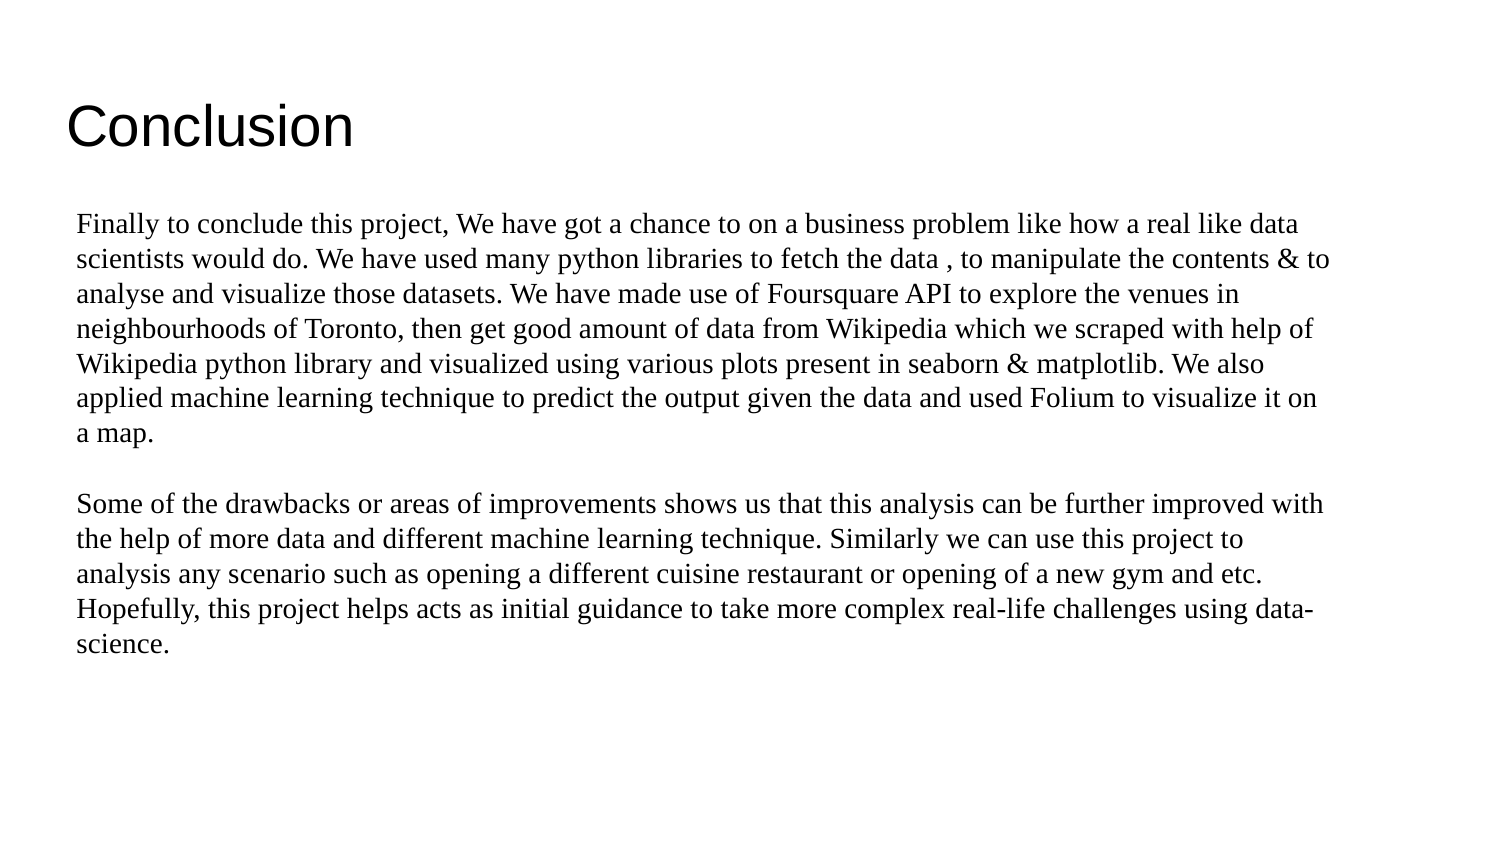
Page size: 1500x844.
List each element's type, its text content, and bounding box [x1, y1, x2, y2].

title Conclusion [51, 72, 1449, 167]
list Finally to conclude this project, We have got a chance to on a business problem like how a real like data scientists would do. We have used many python libraries to fetch the data , to manipulate the contents & to analyse and visualize those datasets. We have made use of Foursquare API to explore the venues in neighbourhoods of Toronto, then get good amount of data from Wikipedia which we scraped with help of Wikipedia python library and visualized using various plots present in seaborn & matplotlib. We also applied machine learning technique to predict the output given the data and used Folium to visualize it on a map. Some of the drawbacks or areas of improvements shows us that this analysis can be further improved with the help of more data and different machine learning technique. Similarly we can use this project to analysis any scenario such as opening a different cuisine restaurant or opening of a new gym and etc. Hopefully, this project helps acts as initial guidance to take more complex real-life challenges using data-science. [51, 189, 1449, 750]
